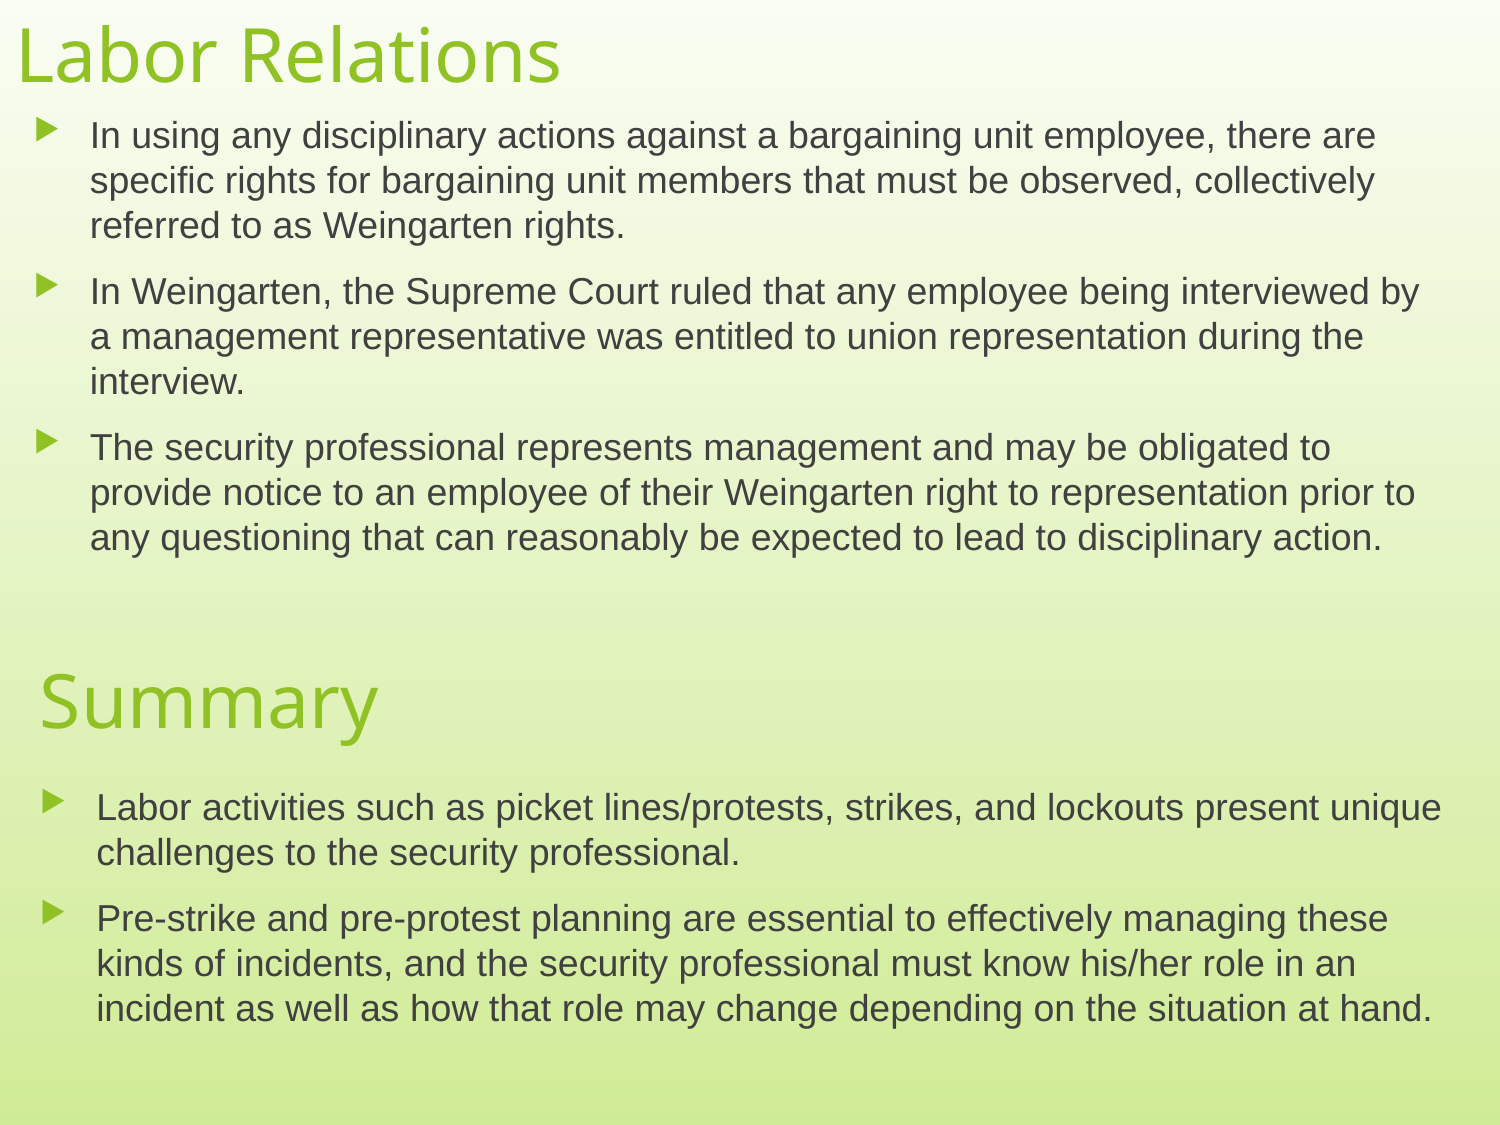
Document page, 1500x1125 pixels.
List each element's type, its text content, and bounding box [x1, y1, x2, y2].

text_box Summary [24, 645, 1067, 775]
title Labor Relations [0, 0, 1042, 217]
text_box Labor activities such as picket lines/protests, strikes, and lockouts present unique challenges to the security professional. Pre-strike and pre-protest planning are essential to effectively managing these kinds of incidents, and the security professional must know his/her role in an incident as well as how that role may change depending on the situation at hand. [24, 775, 1463, 1125]
list In using any disciplinary actions against a bargaining unit employee, there are specific rights for bargaining unit members that must be observed, collectively referred to as Weingarten rights. In Weingarten, the Supreme Court ruled that any employee being interviewed by a management representative was entitled to union representation during the interview. The security professional represents management and may be obligated to provide notice to an employee of their Weingarten right to representation prior to any questioning that can reasonably be expected to lead to disciplinary action. [18, 103, 1463, 741]
